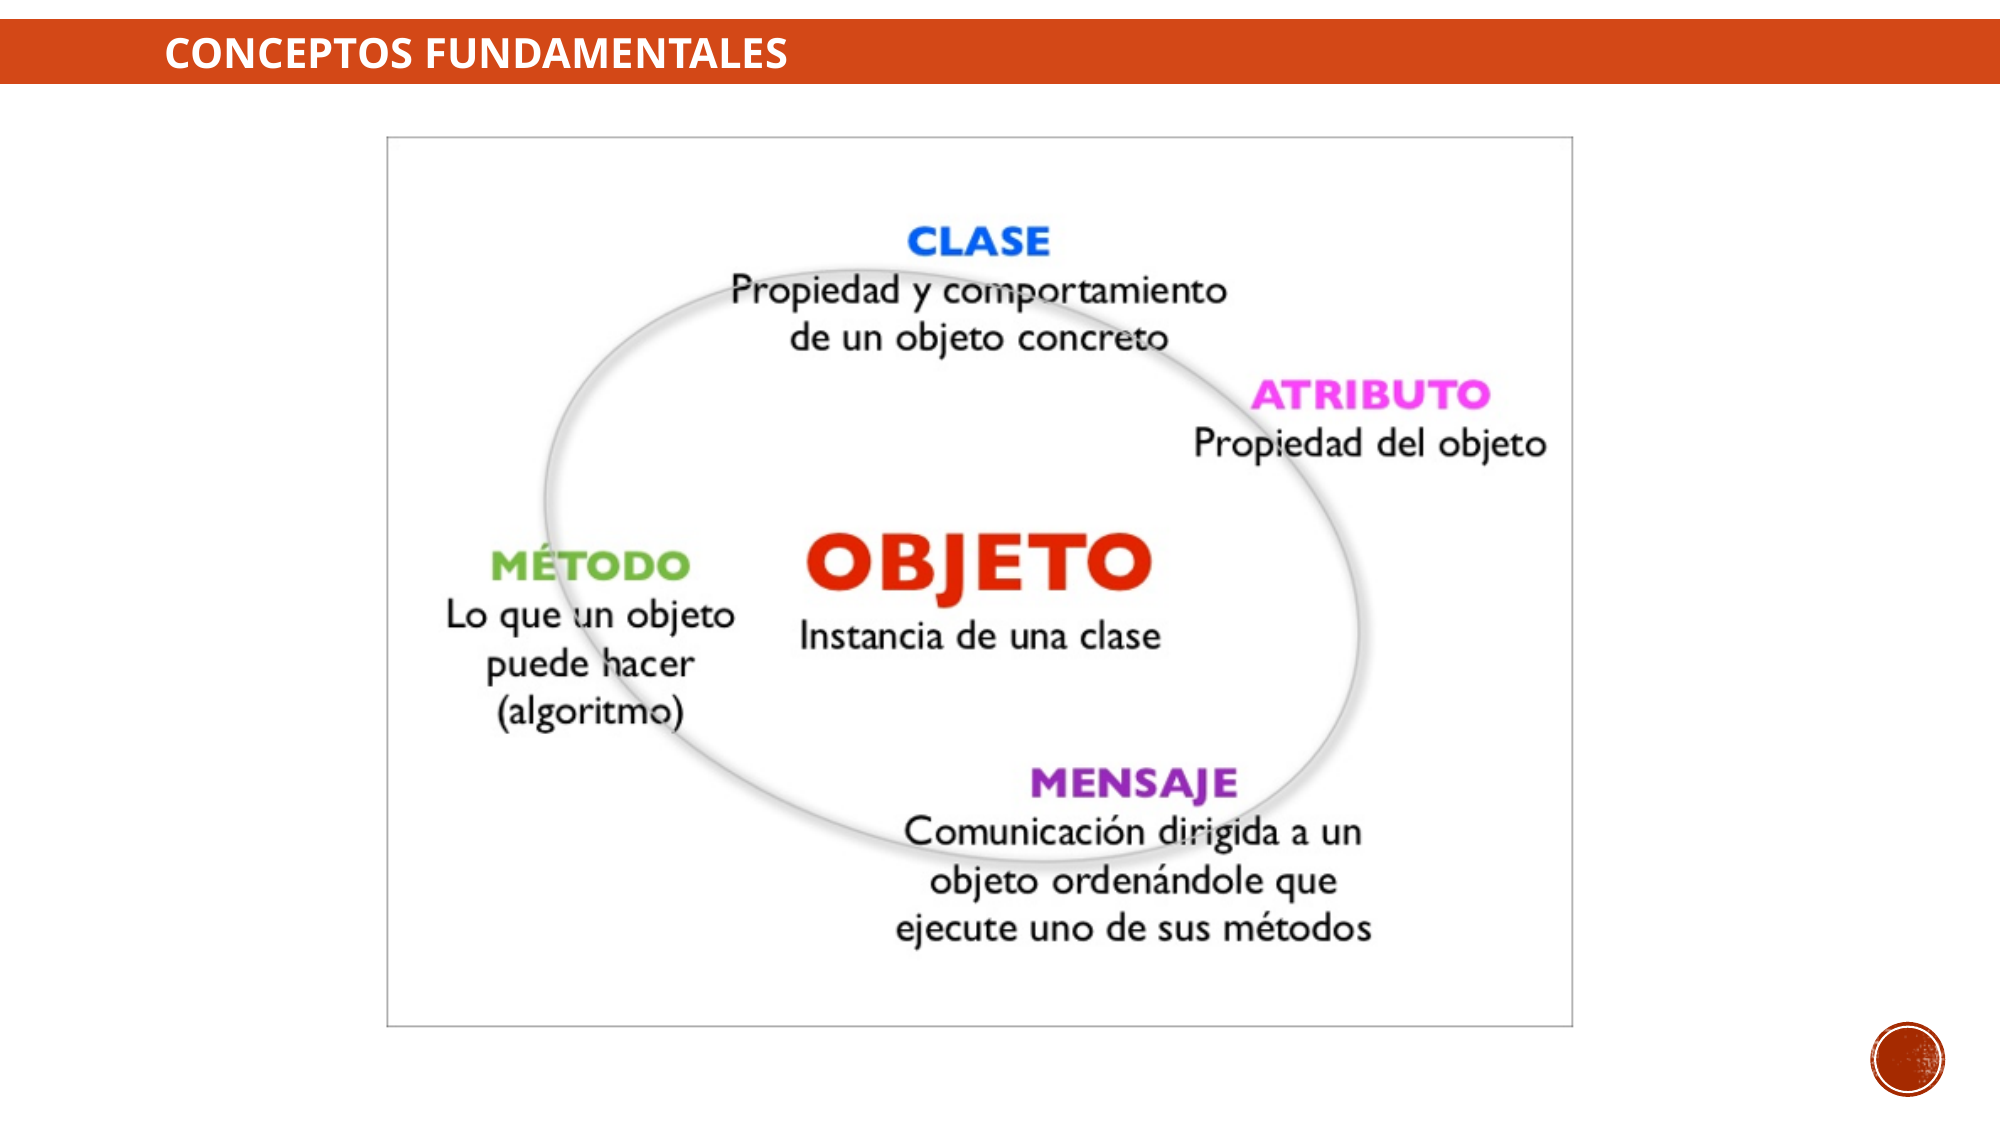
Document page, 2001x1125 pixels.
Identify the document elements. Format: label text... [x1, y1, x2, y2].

text_box CONCEPTOS FUNDAMENTALES [0, 19, 2000, 84]
picture [370, 125, 1592, 1041]
